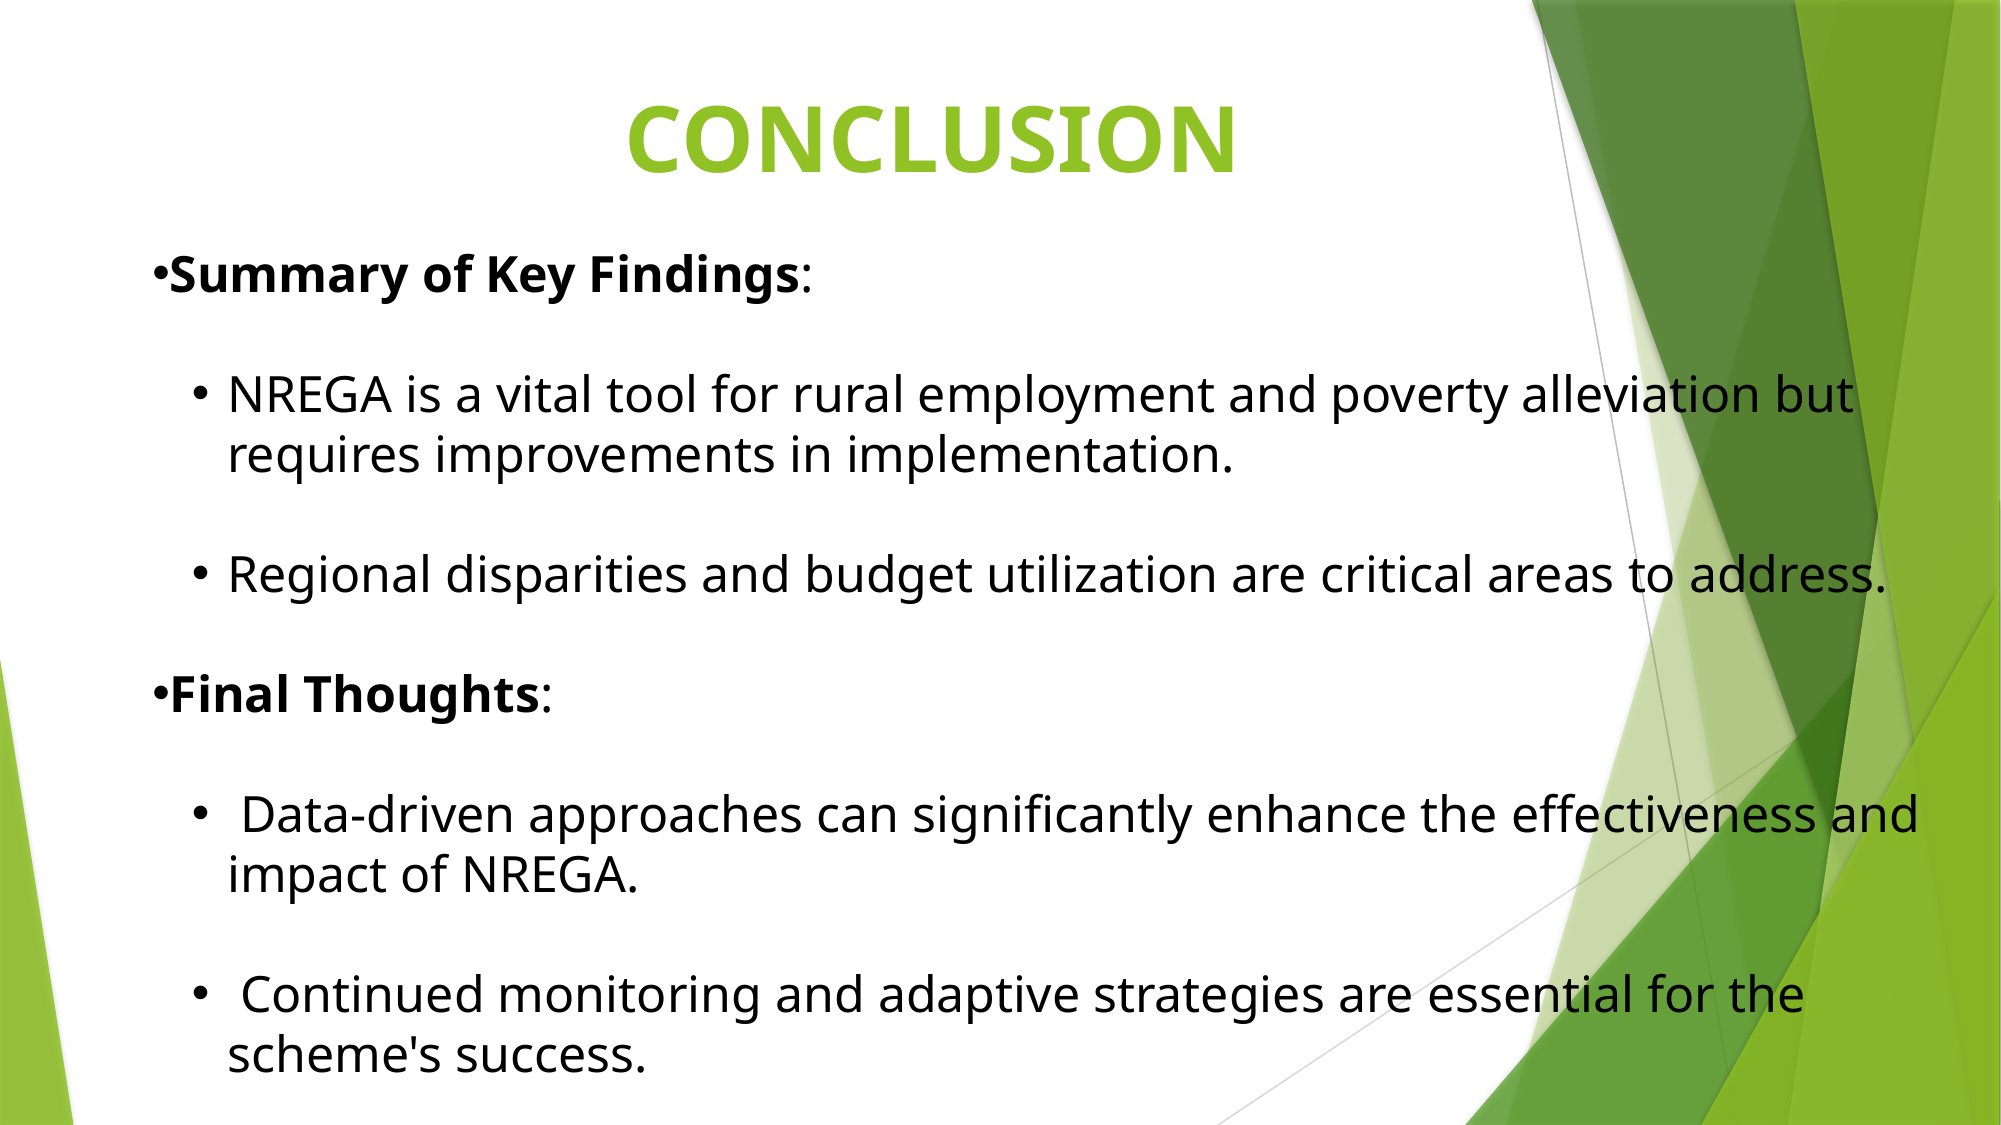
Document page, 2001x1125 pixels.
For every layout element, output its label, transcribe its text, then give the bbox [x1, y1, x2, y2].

text_box Summary of Key Findings: NREGA is a vital tool for rural employment and poverty alleviation but requires improvements in implementation. Regional disparities and budget utilization are critical areas to address. Final Thoughts: Data-driven approaches can significantly enhance the effectiveness and impact of NREGA. Continued monitoring and adaptive strategies are essential for the scheme's success. [137, 234, 1948, 1125]
text_box CONCLUSION [137, 65, 1863, 199]
